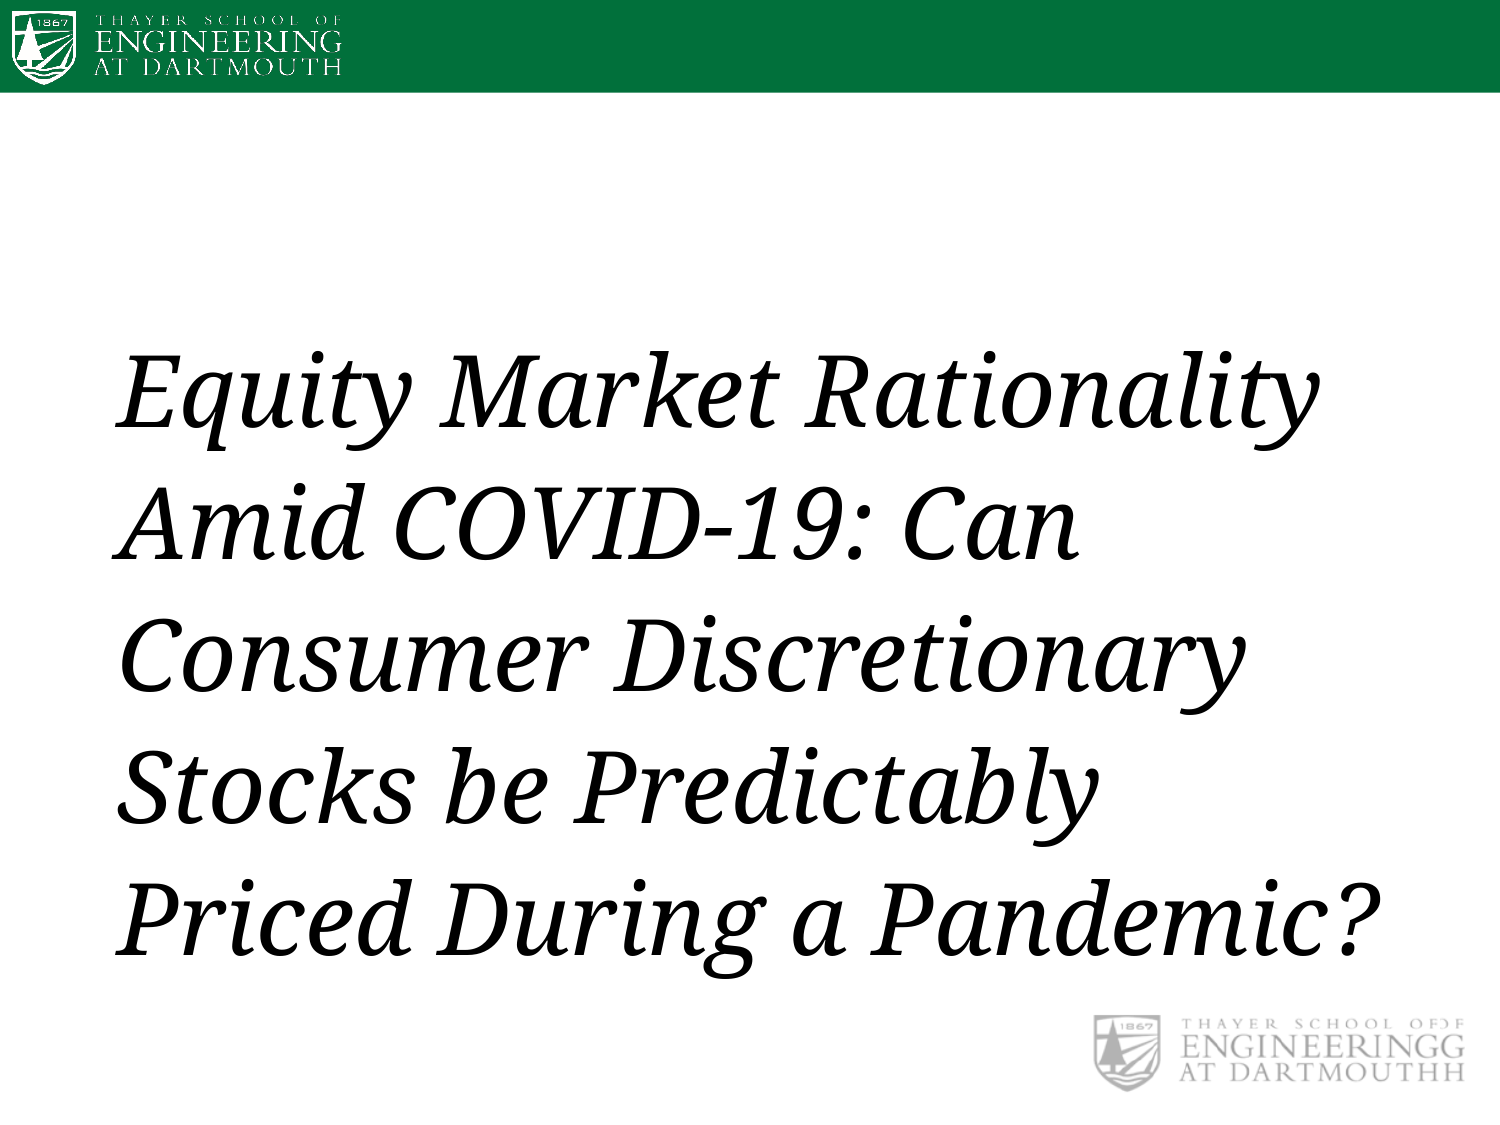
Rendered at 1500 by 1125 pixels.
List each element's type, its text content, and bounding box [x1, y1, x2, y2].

picture [1084, 992, 1467, 1093]
title Equity Market Rationality Amid COVID-19: Can Consumer Discretionary Stocks be Predictably Priced During a Pandemic? [102, 514, 1397, 983]
picture [12, 11, 342, 85]
